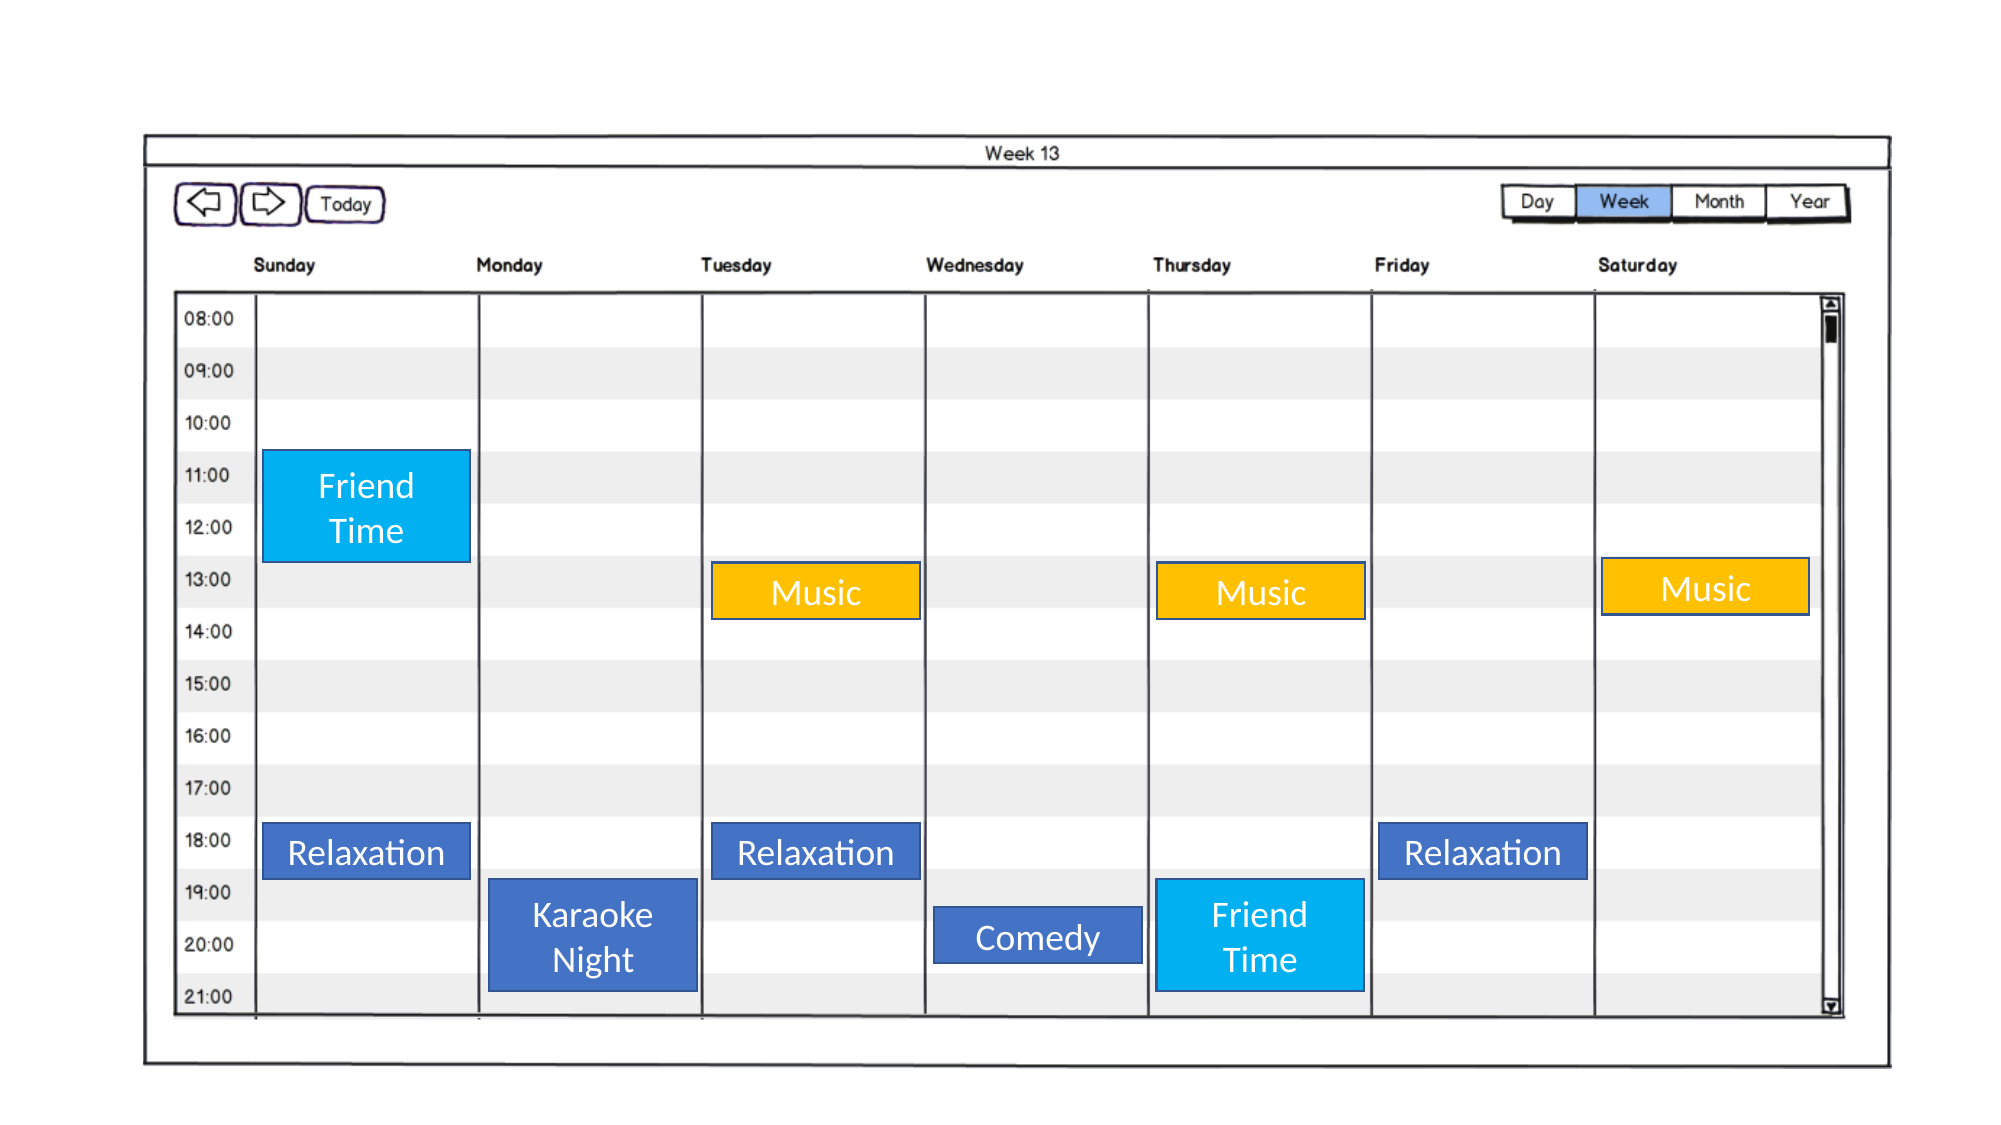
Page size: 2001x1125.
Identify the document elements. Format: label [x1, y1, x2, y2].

picture [143, 133, 1892, 1069]
